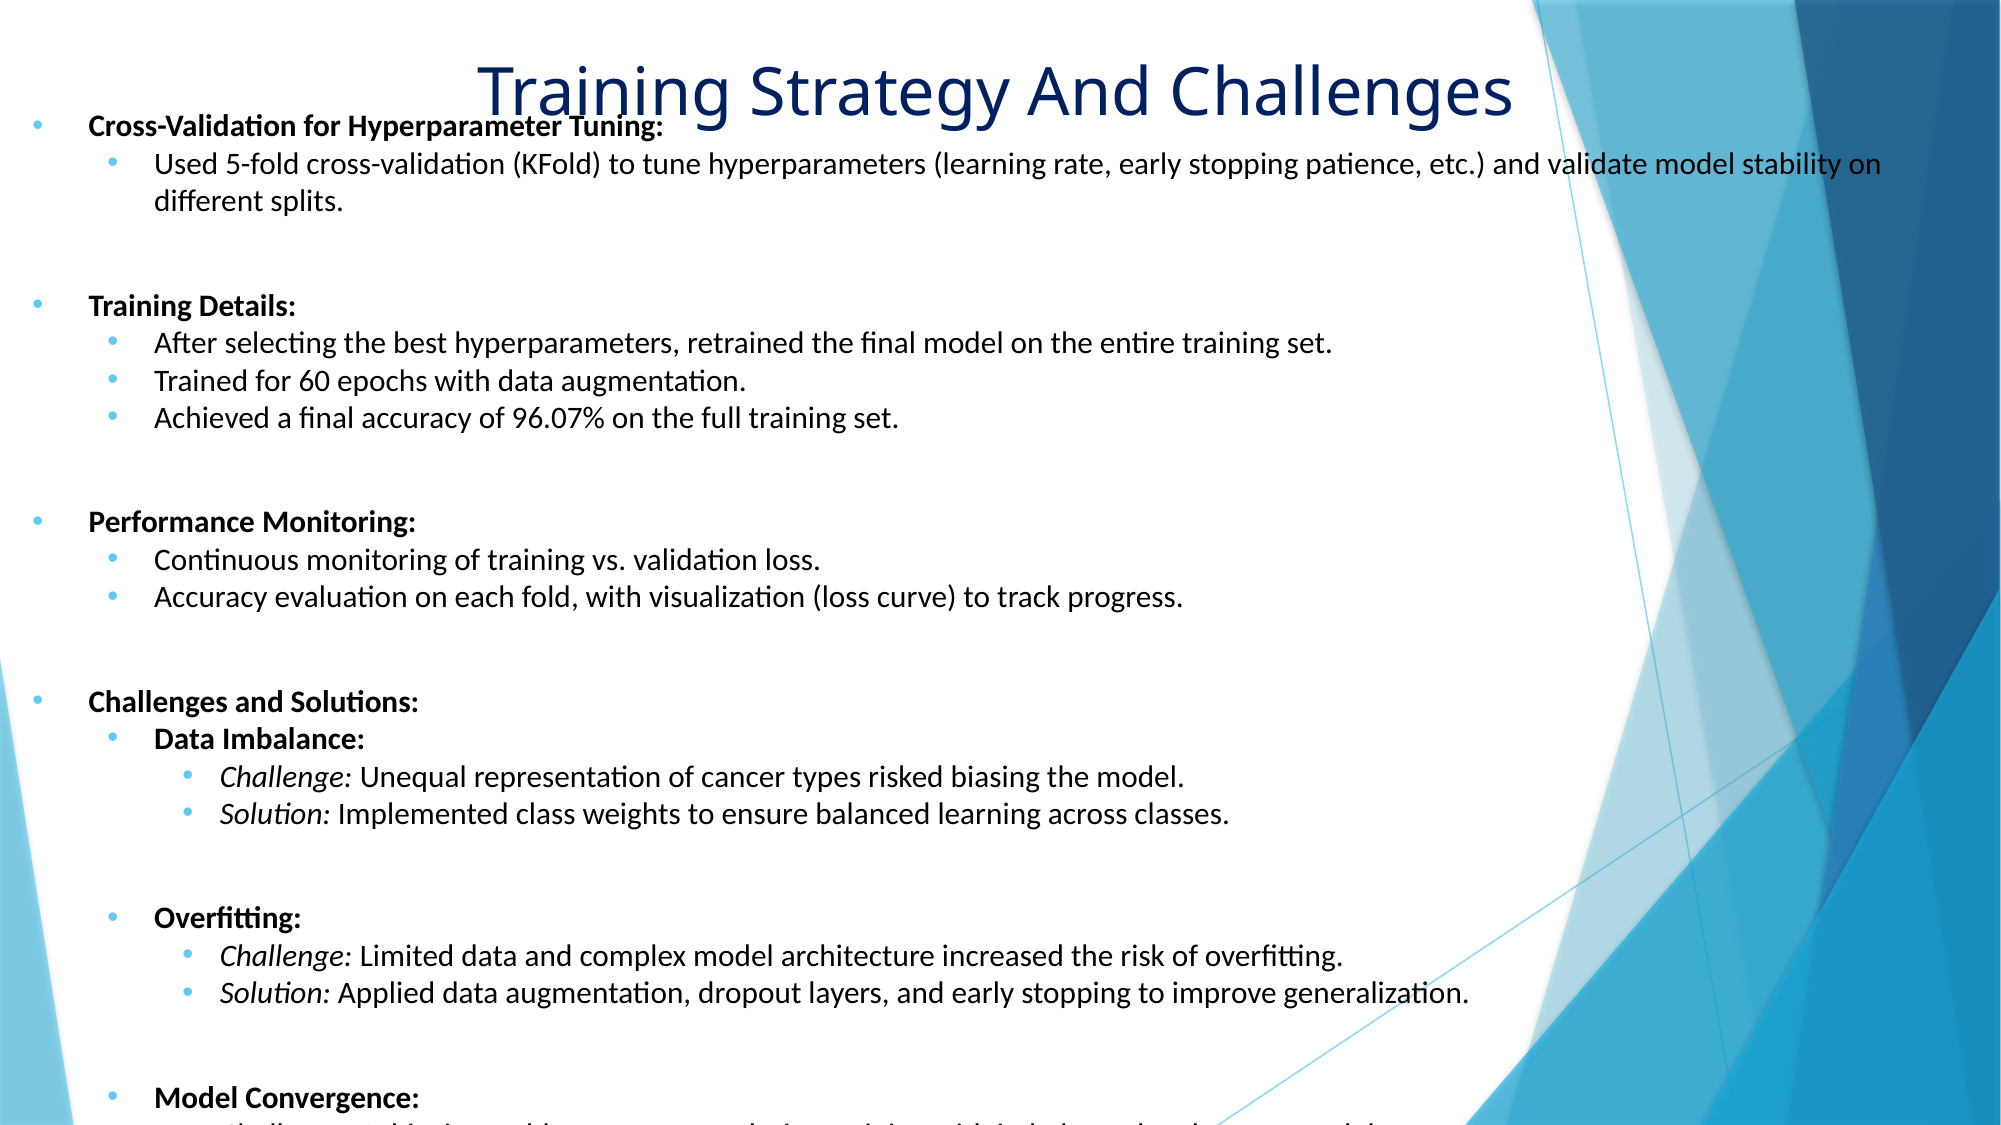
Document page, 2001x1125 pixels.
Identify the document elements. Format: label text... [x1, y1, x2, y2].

list Cross-Validation for Hyperparameter Tuning: Used 5-fold cross-validation (KFold) to tune hyperparameters (learning rate, early stopping patience, etc.) and validate model stability on different splits. Training Details: After selecting the best hyperparameters, retrained the final model on the entire training set. Trained for 60 epochs with data augmentation. Achieved a final accuracy of 96.07% on the full training set. Performance Monitoring: Continuous monitoring of training vs. validation loss. Accuracy evaluation on each fold, with visualization (loss curve) to track progress. Challenges and Solutions: Data Imbalance: Challenge: Unequal representation of cancer types risked biasing the model. Solution: Implemented class weights to ensure balanced learning across classes. Overfitting: Challenge: Limited data and complex model architecture increased the risk of overfitting. Solution: Applied data augmentation, dropout layers, and early stopping to improve generalization. Model Convergence: Challenge: Achieving stable convergence during training with imbalanced and augmented data. Solution: Adopted learning rate reduction on plateau to fine-tune convergence and used normalization to stabilize training [17, 98, 1900, 1125]
title Training Strategy And Challenges [461, 41, 1545, 98]
